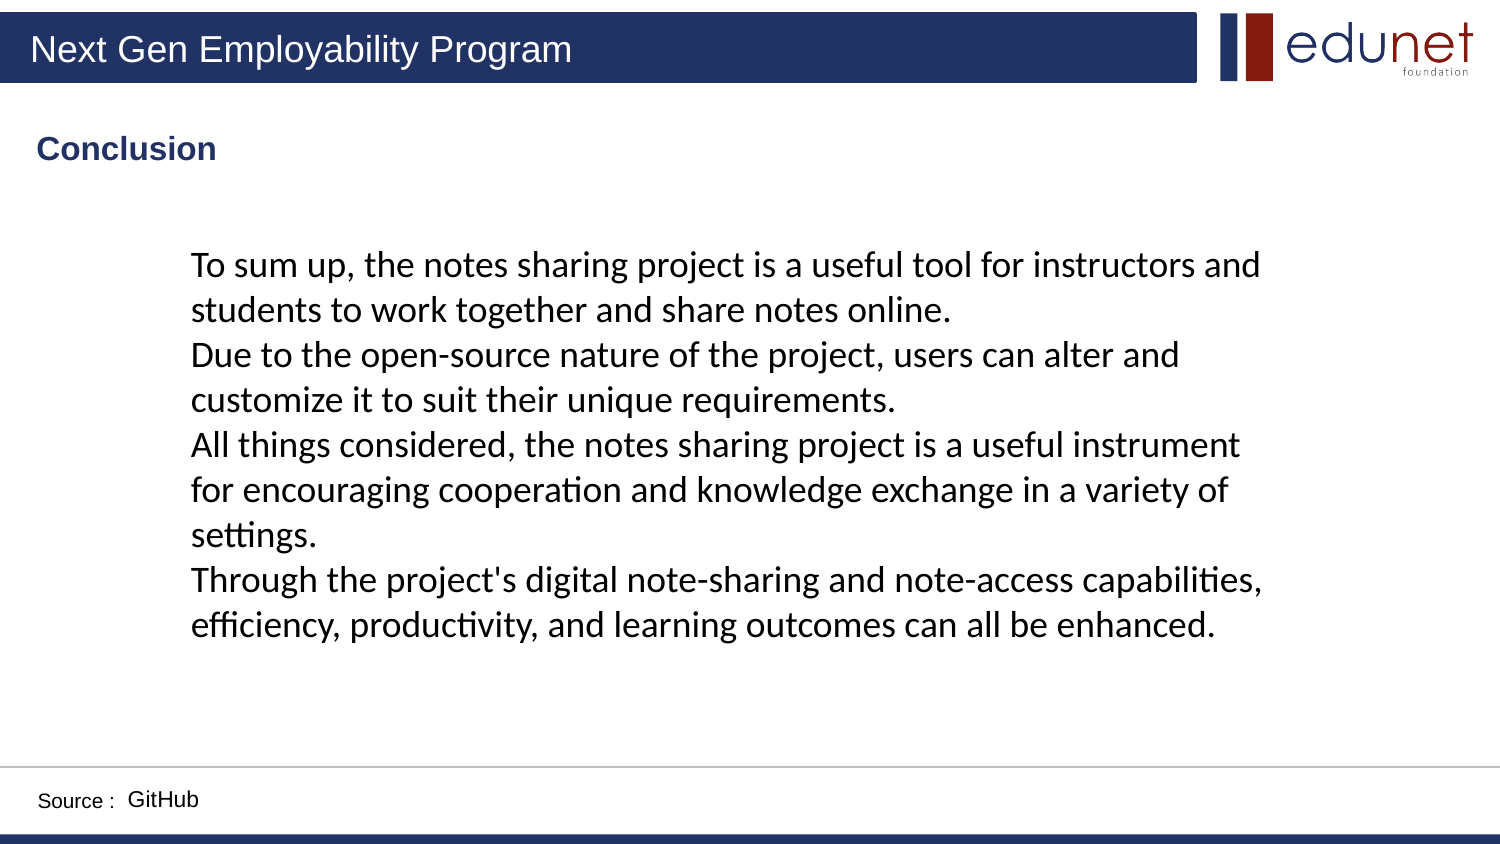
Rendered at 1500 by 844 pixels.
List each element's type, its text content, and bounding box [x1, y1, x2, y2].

picture [1279, 14, 1482, 83]
text_box To sum up, the notes sharing project is a useful tool for instructors and students to work together and share notes online. Due to the open-source nature of the project, users can alter and customize it to suit their unique requirements. All things considered, the notes sharing project is a useful instrument for encouraging cooperation and knowledge exchange in a variety of settings. Through the project's digital note-sharing and note-access capabilities, efficiency, productivity, and learning outcomes can all be enhanced. [176, 233, 1305, 698]
title Conclusion [21, 111, 504, 165]
text_box Source : [22, 776, 139, 826]
text_box GitHub [112, 777, 254, 820]
